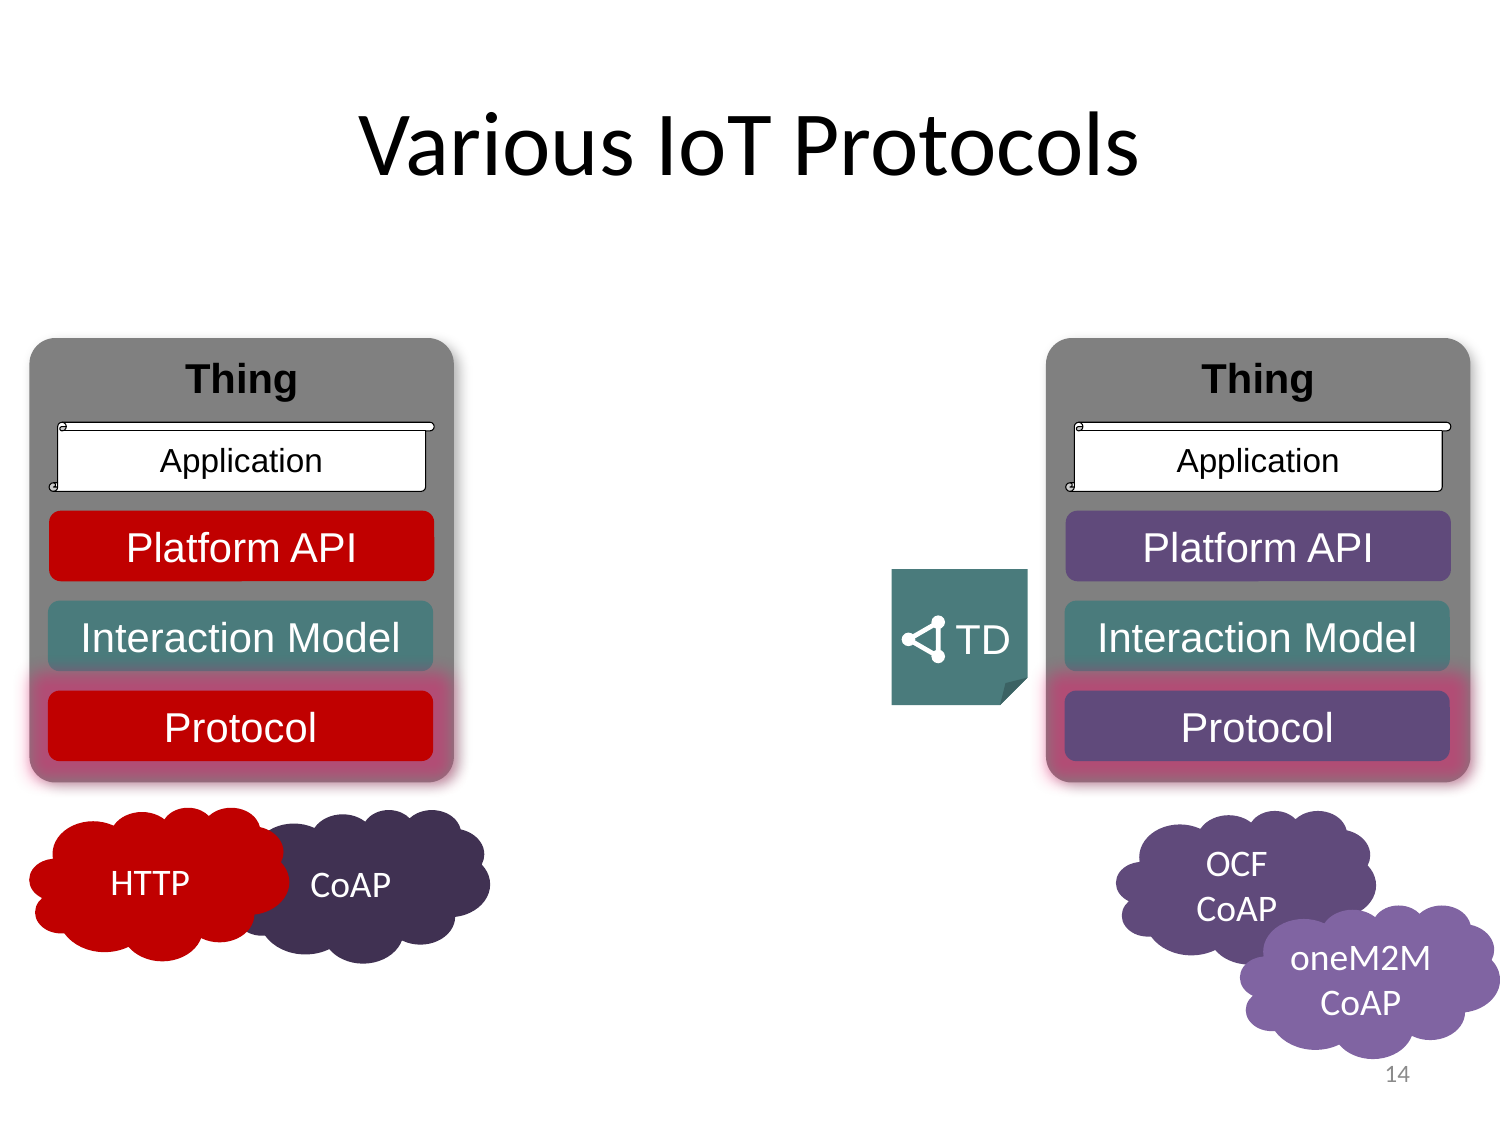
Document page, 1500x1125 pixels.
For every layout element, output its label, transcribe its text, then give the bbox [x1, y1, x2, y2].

text_box Application [49, 422, 435, 492]
text_box OCF CoAP [1113, 808, 1379, 966]
text_box Thing [1045, 338, 1471, 666]
text_box Thing [29, 338, 454, 666]
text_box Protocol [1064, 690, 1450, 762]
text_box CoAP [248, 807, 493, 966]
text_box oneM2M CoAP [1237, 903, 1500, 1043]
text_box HTTP [27, 805, 292, 964]
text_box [891, 568, 1028, 706]
slide_number 14 [1074, 1042, 1425, 1103]
title Various IoT Protocols [75, 45, 1425, 233]
text_box Application [1065, 422, 1451, 492]
text_box Interaction Model [47, 600, 434, 660]
text_box Protocol [47, 690, 434, 762]
text_box Platform API [1065, 510, 1451, 582]
text_box Interaction Model [1064, 600, 1450, 660]
text_box Platform API [49, 510, 435, 582]
